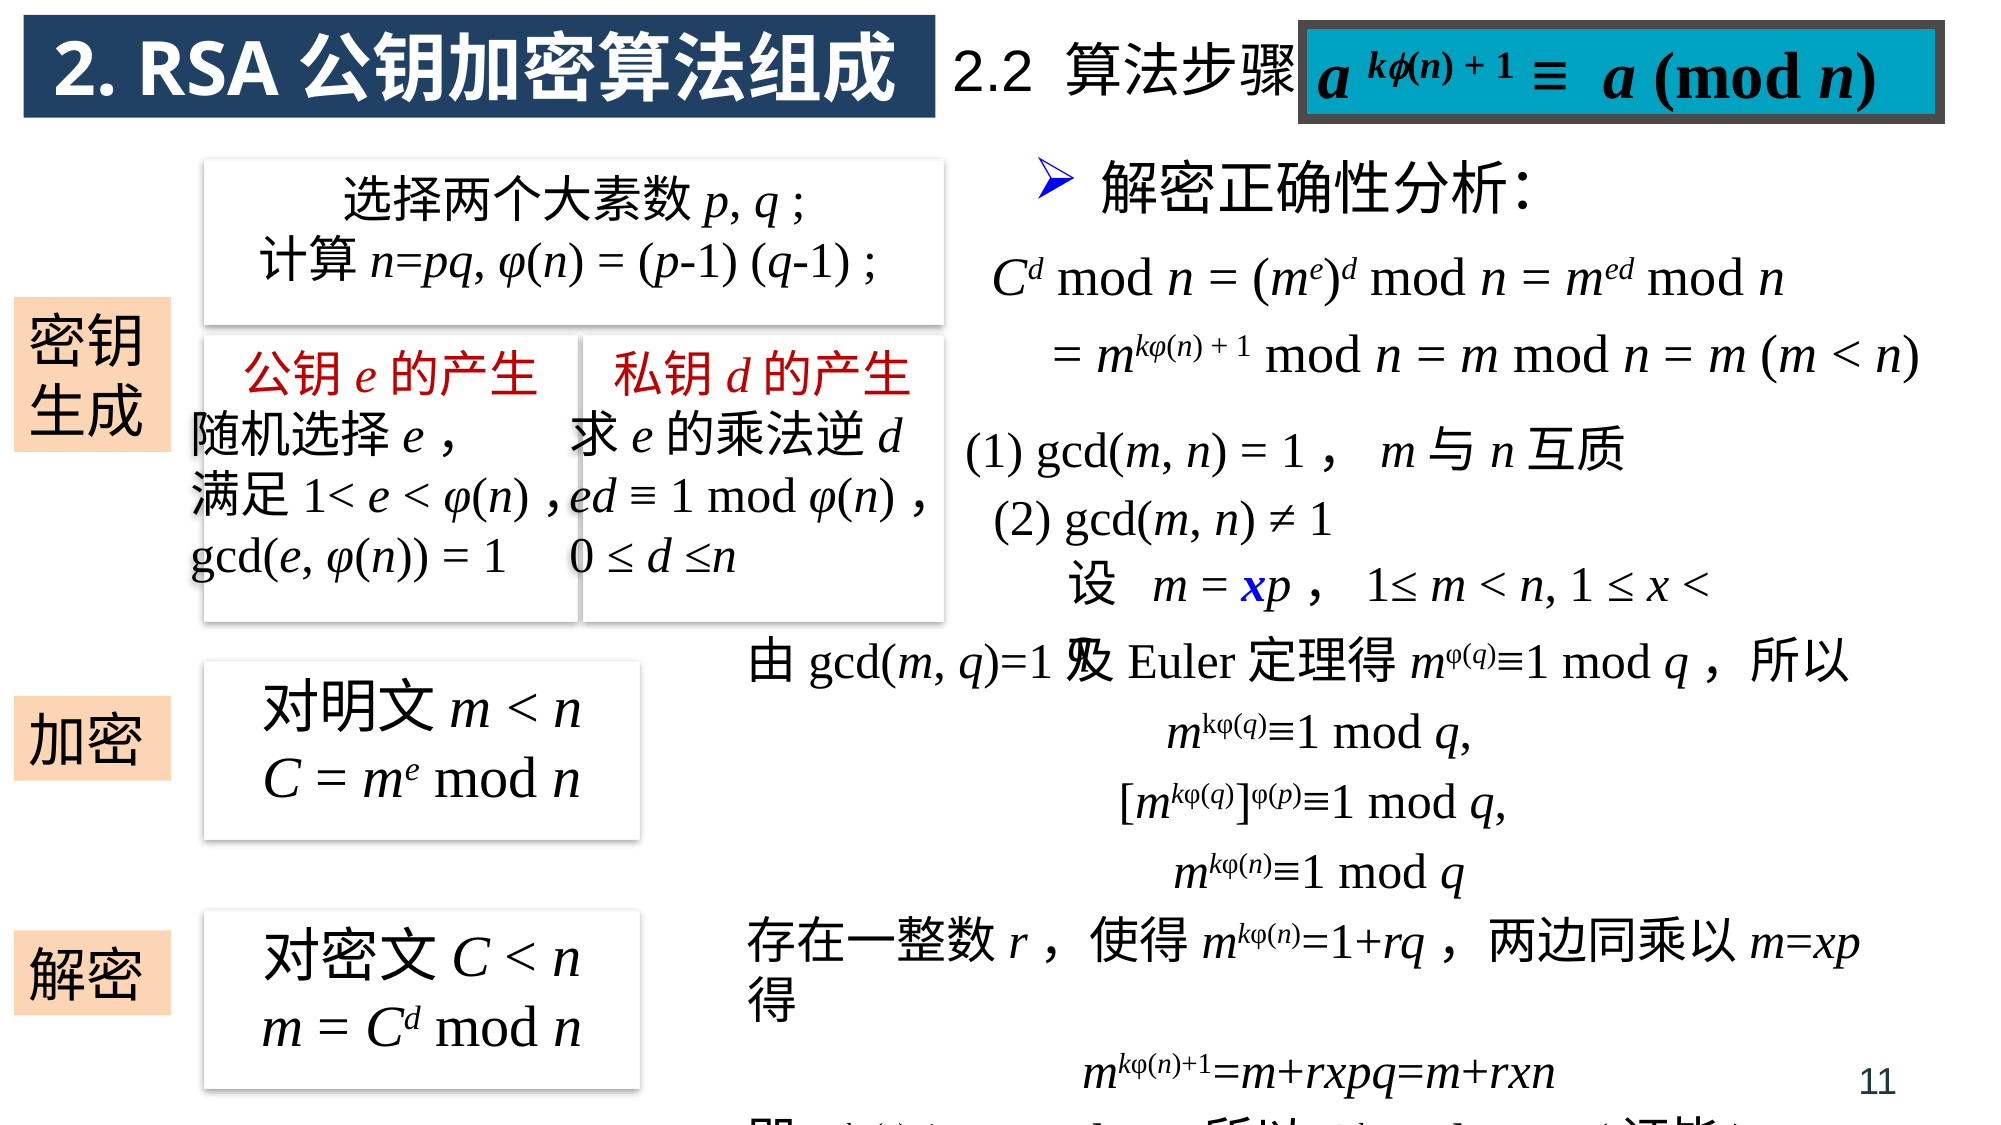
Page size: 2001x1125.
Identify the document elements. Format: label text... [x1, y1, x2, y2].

text_box 2.2 算法步骤 [938, 26, 1302, 111]
title 2. RSA公钥加密算法组成 [23, 14, 936, 118]
text_box 由gcd(m, q)=1及Euler定理得mφ(q)≡1 mod q，所以 mkφ(q)≡1 mod q, [mkφ(q)]φ(p)≡1 mod q, mkφ(n)≡1 mod q 存在一整数r，使得mkφ(n)=1+rq，两边同乘以m=xp得 mkφ(n)+1=m+rxpq=m+rxn 即mkφ(n)+1≡m mod n，所以Cd mod n≡m (证毕) [685, 621, 1907, 1058]
text_box 密钥 生成 [13, 297, 171, 452]
text_box 设 m = xp，1≤ m < n, 1 ≤ x < q [1052, 543, 1738, 679]
text_box 解密正确性分析： [1019, 143, 1622, 230]
text_box = mkφ(n) + 1 mod n = m mod n = m (m < n) [962, 310, 1936, 391]
text_box 对明文m < n C = me mod n [204, 661, 640, 840]
text_box (2) gcd(m, n) ≠ 1 [978, 478, 1349, 554]
text_box 对密文C < n m = Cd mod n [204, 910, 640, 1089]
text_box 解密 [13, 930, 171, 1016]
text_box (1) gcd(m, n) = 1，m与n互质 [950, 410, 1642, 486]
text_box 加密 [13, 695, 171, 781]
text_box a kf(n) + 1 ≡ a (mod n) [1302, 24, 1940, 120]
text_box Cd mod n = (me)d mod n = med mod n [976, 234, 1814, 310]
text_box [204, 159, 944, 622]
